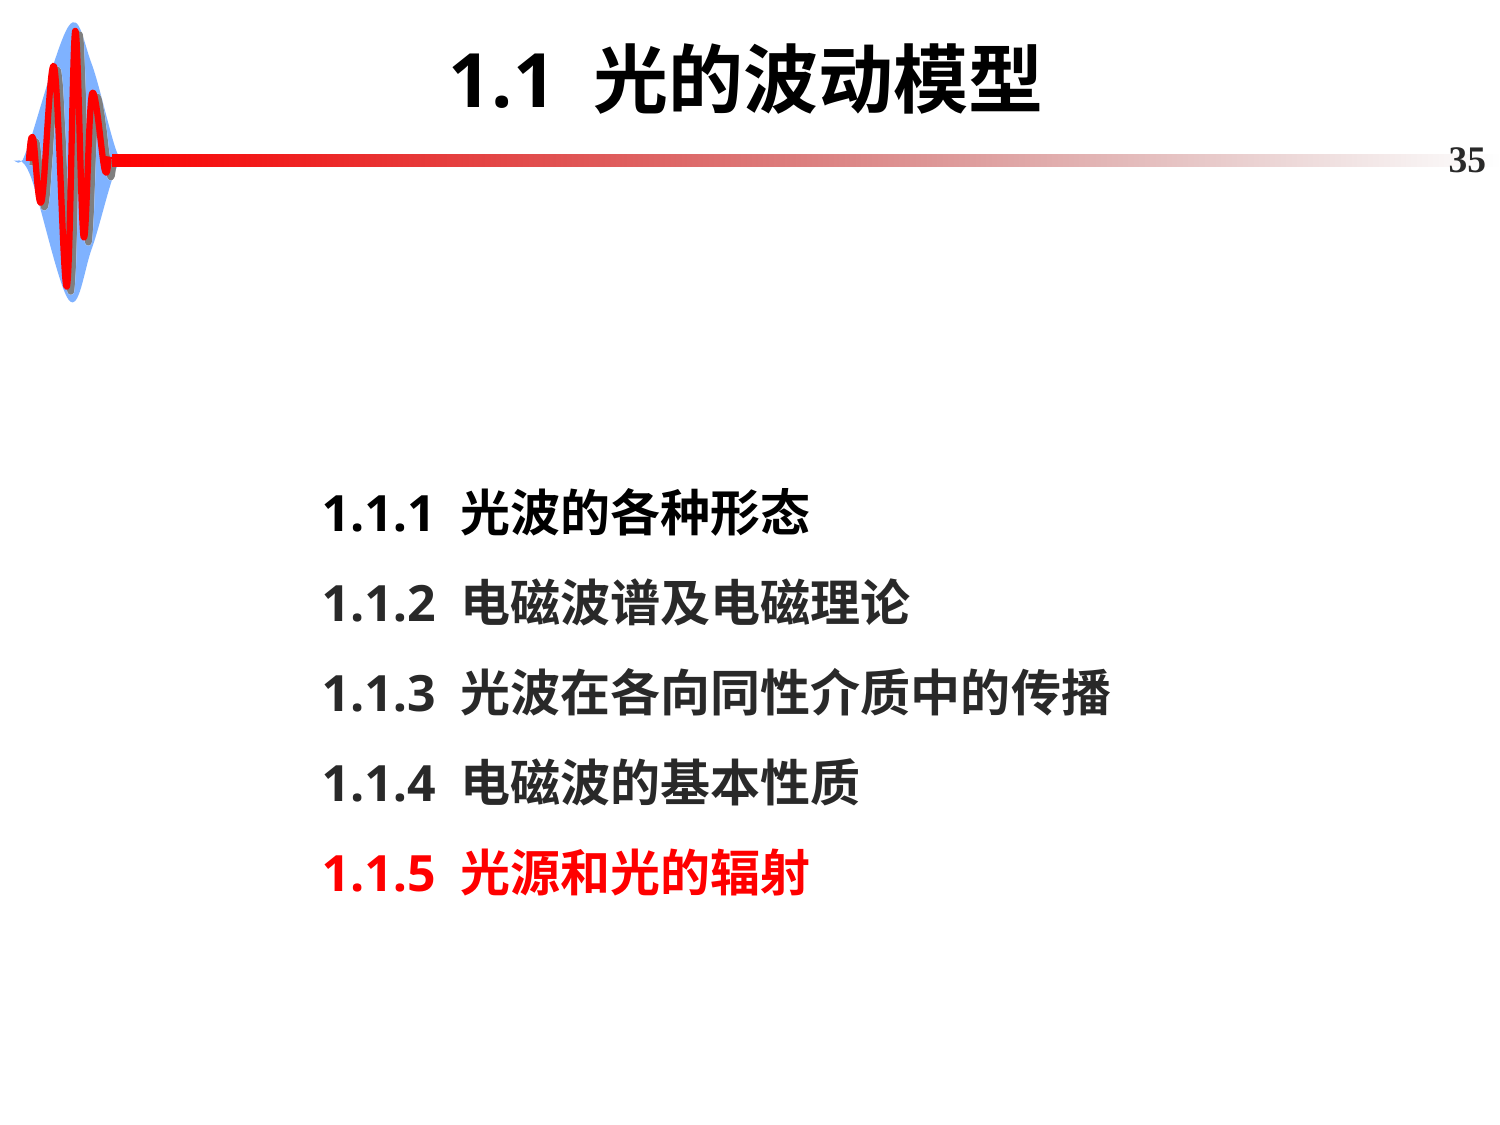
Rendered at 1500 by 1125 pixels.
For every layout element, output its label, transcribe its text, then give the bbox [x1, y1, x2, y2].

title 1.1 光的波动模型 [159, 19, 1334, 137]
text_box 1.1.1 光波的各种形态 1.1.2 电磁波谱及电磁理论 1.1.3 光波在各向同性介质中的传播 1.1.4 电磁波的基本性质 1.1.5 光源和光的辐射 [306, 444, 1193, 910]
slide_number 35 [1370, 140, 1500, 176]
